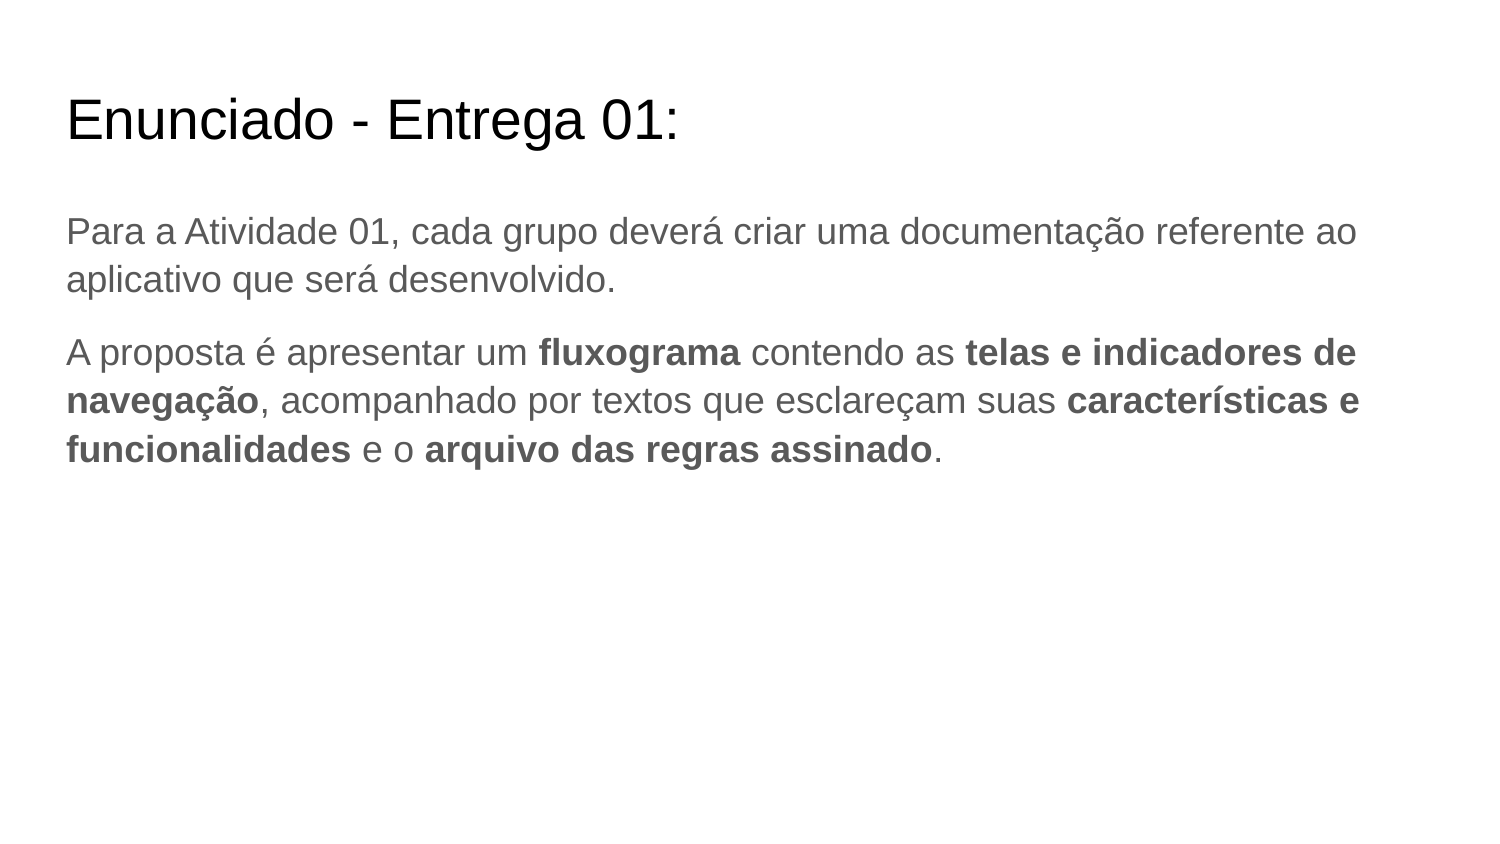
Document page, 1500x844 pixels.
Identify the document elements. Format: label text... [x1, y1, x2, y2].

list Para a Atividade 01, cada grupo deverá criar uma documentação referente ao aplicativo que será desenvolvido. A proposta é apresentar um fluxograma contendo as telas e indicadores de navegação, acompanhado por textos que esclareçam suas características e funcionalidades e o arquivo das regras assinado. [51, 189, 1449, 750]
title Enunciado - Entrega 01: [51, 72, 1449, 167]
